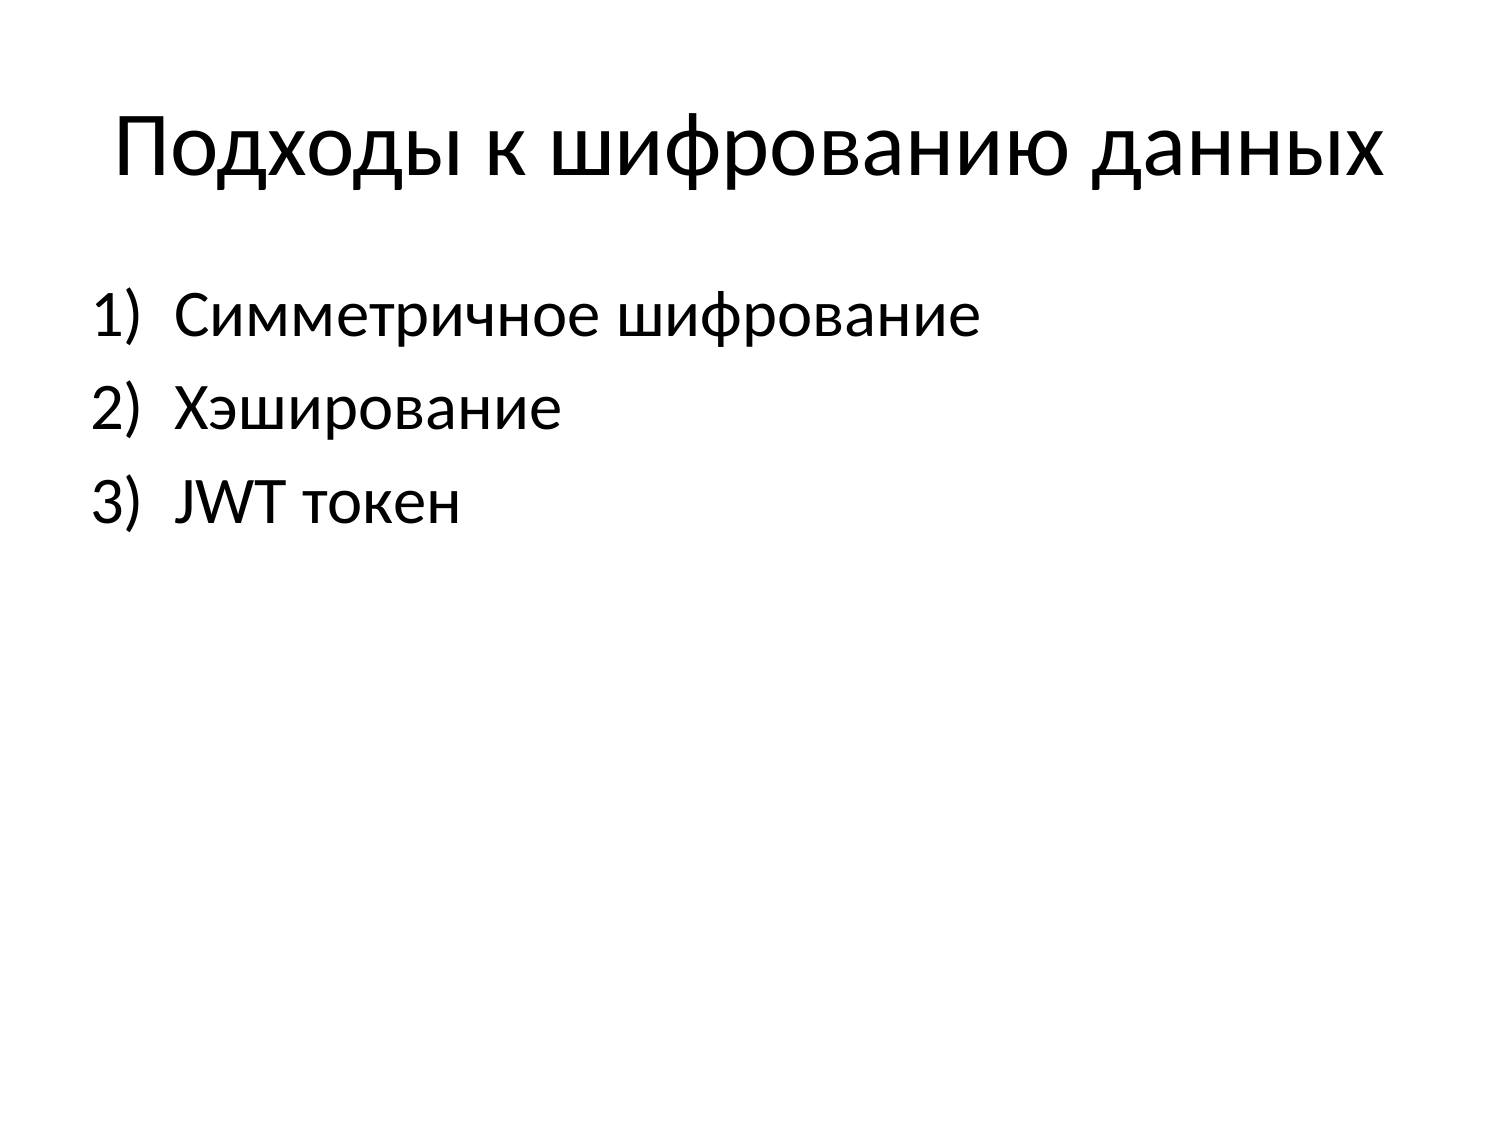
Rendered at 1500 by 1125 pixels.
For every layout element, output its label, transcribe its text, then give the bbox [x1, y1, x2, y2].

title Подходы к шифрованию данных [75, 45, 1425, 233]
list Симметричное шифрование Хэширование JWT токен [75, 262, 1425, 1005]
